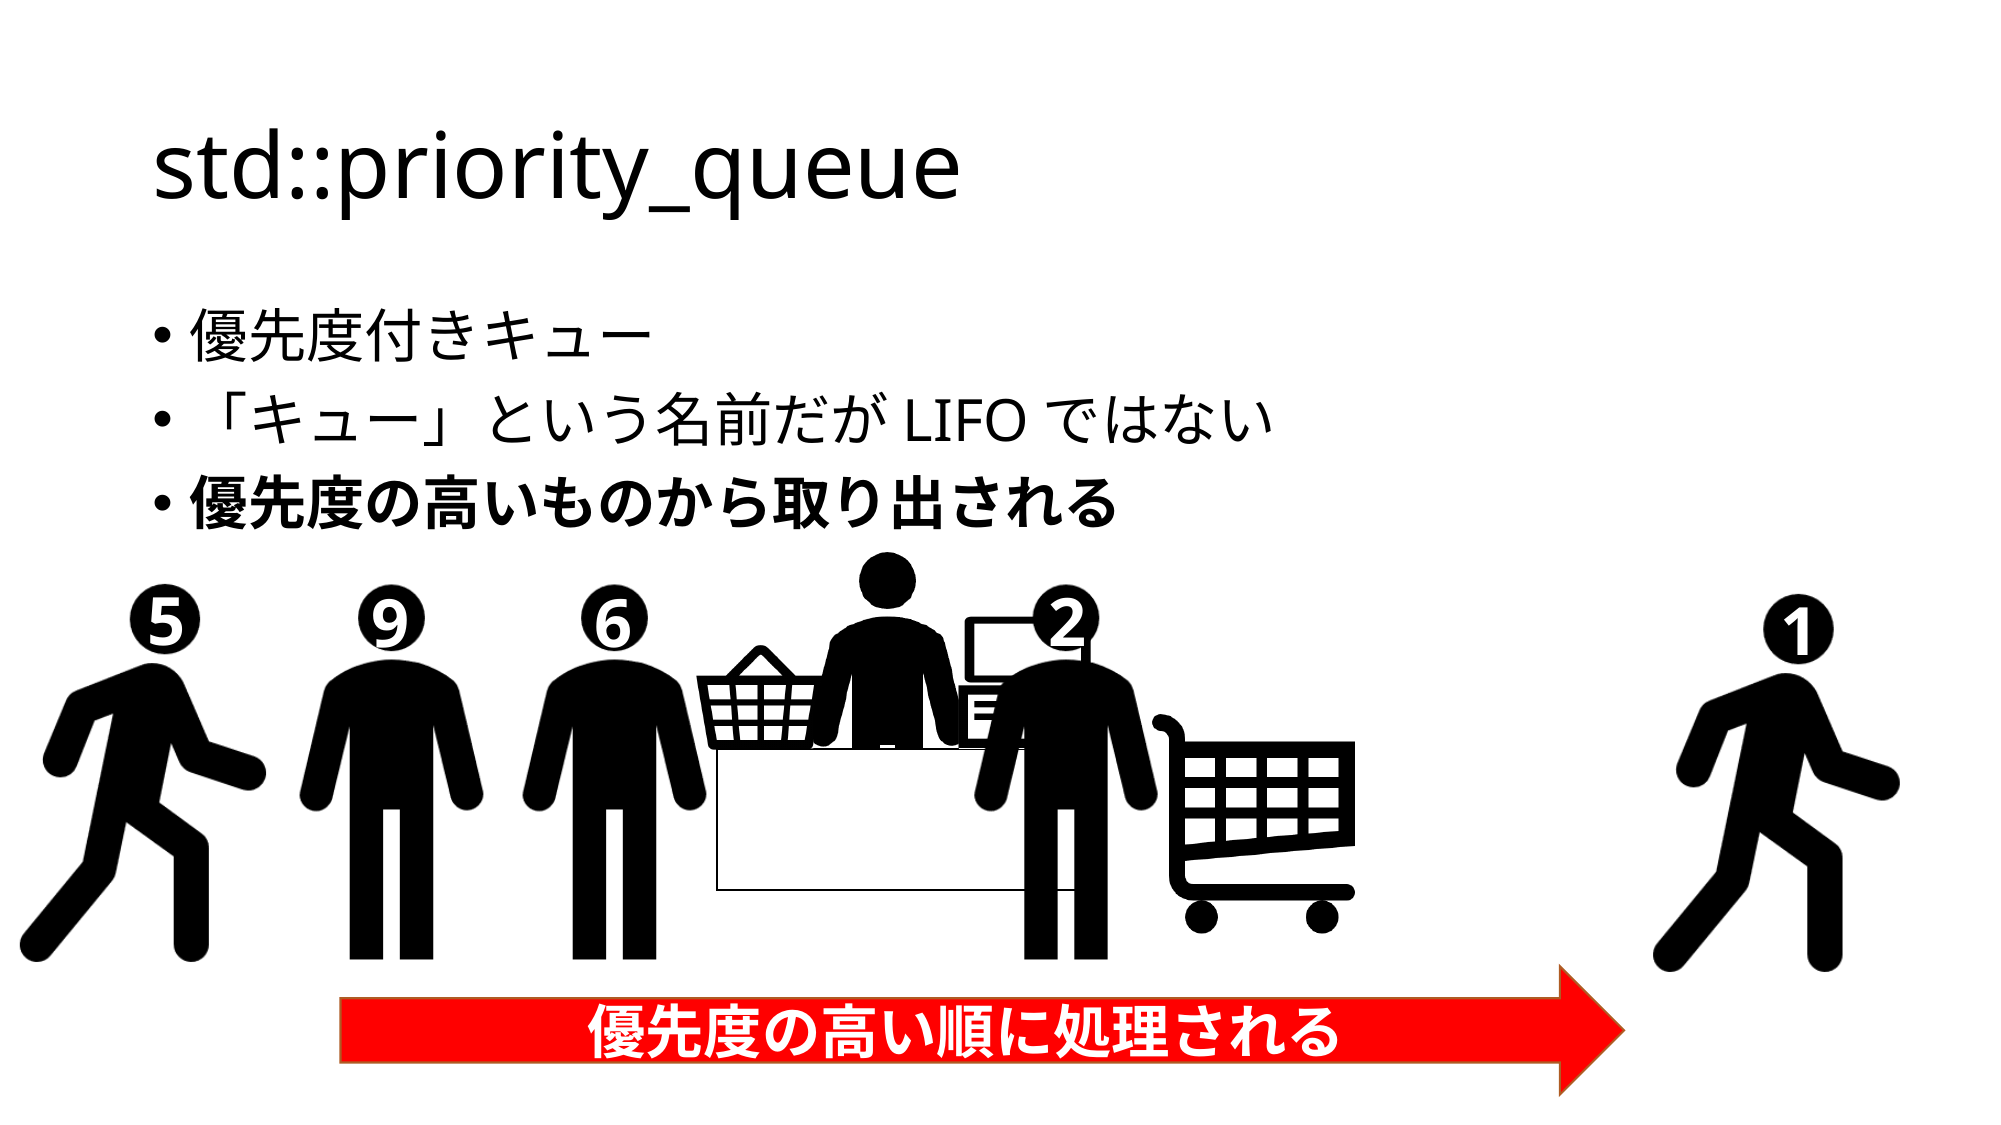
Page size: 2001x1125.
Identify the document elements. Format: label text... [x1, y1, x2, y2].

picture [1565, 572, 1988, 994]
text_box [815, 884, 866, 891]
list 優先度付きキュー 「キュー」という名前だがLIFOではない 優先度の高いものから取り出される [137, 299, 1863, 1014]
picture [0, 541, 1393, 984]
text_box 優先度の高い順に処理される [339, 963, 1626, 1098]
title std::priority_queue [137, 59, 1863, 278]
